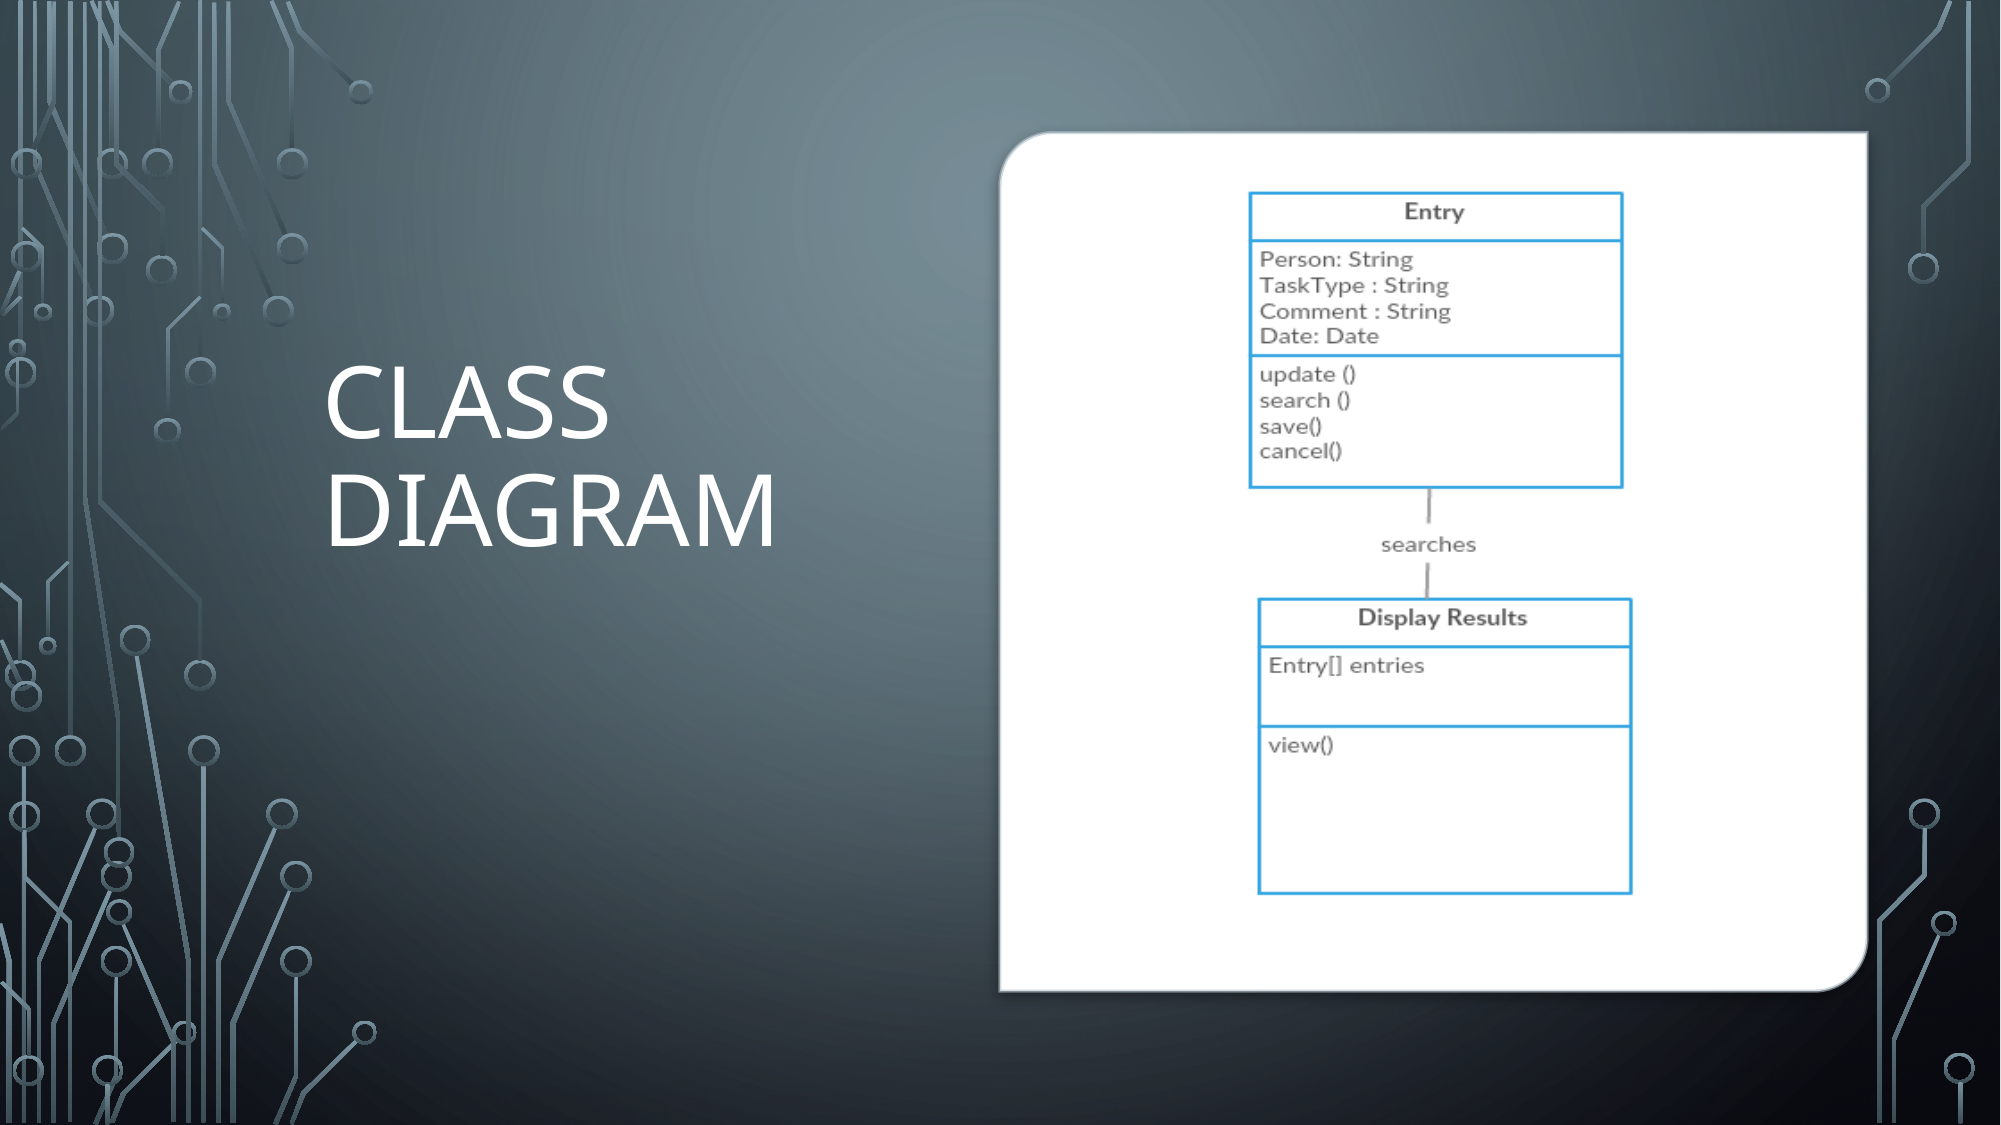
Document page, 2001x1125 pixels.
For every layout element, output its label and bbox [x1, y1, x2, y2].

picture [379, 0, 2000, 1125]
text_box [0, 0, 379, 1125]
